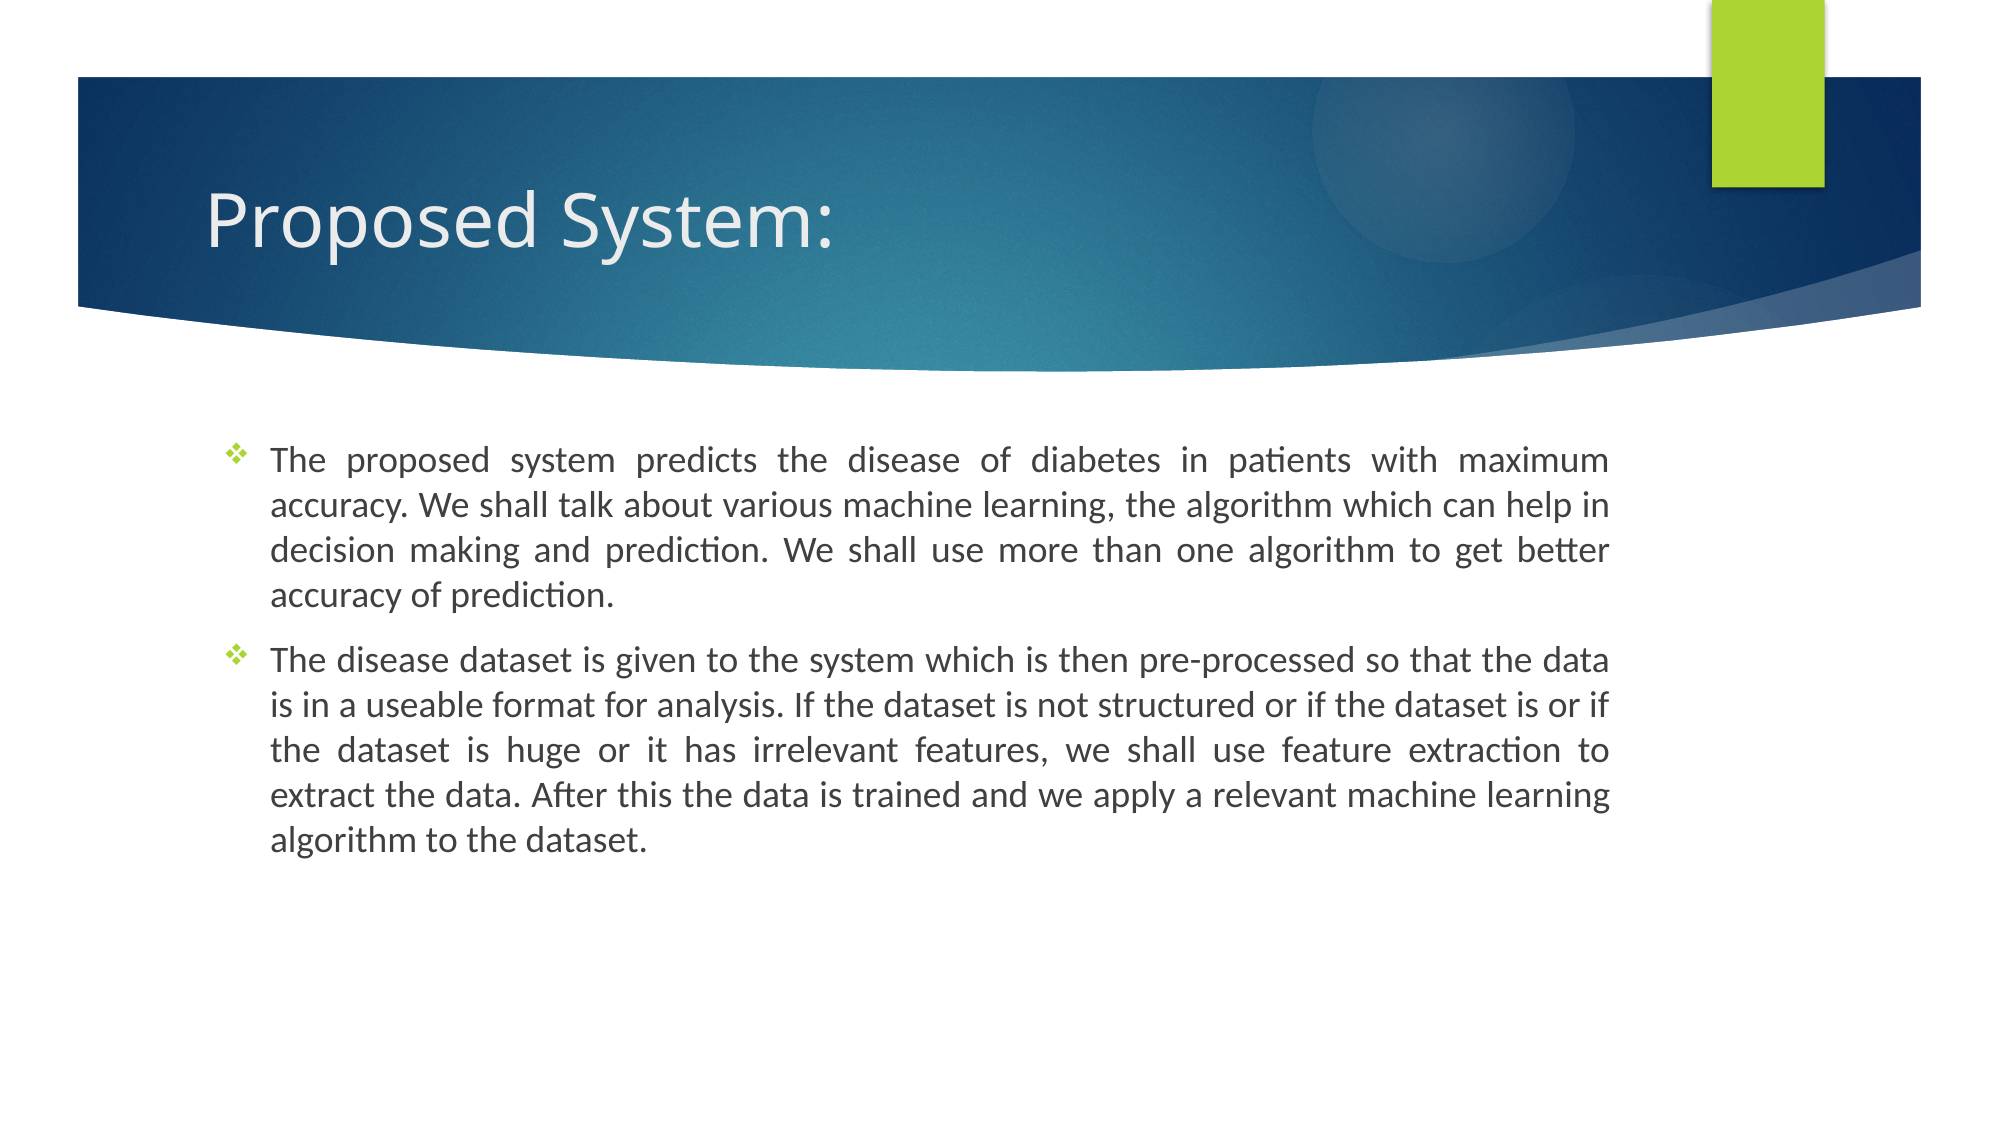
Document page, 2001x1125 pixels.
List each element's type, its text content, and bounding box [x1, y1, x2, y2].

list The proposed system predicts the disease of diabetes in patients with maximum accuracy. We shall talk about various machine learning, the algorithm which can help in decision making and prediction. We shall use more than one algorithm to get better accuracy of prediction. The disease dataset is given to the system which is then pre-processed so that the data is in a useable format for analysis. If the dataset is not structured or if the dataset is or if the dataset is huge or it has irrelevant features, we shall use feature extraction to extract the data. After this the data is trained and we apply a relevant machine learning algorithm to the dataset. [189, 427, 1627, 988]
title Proposed System: [189, 159, 1627, 276]
